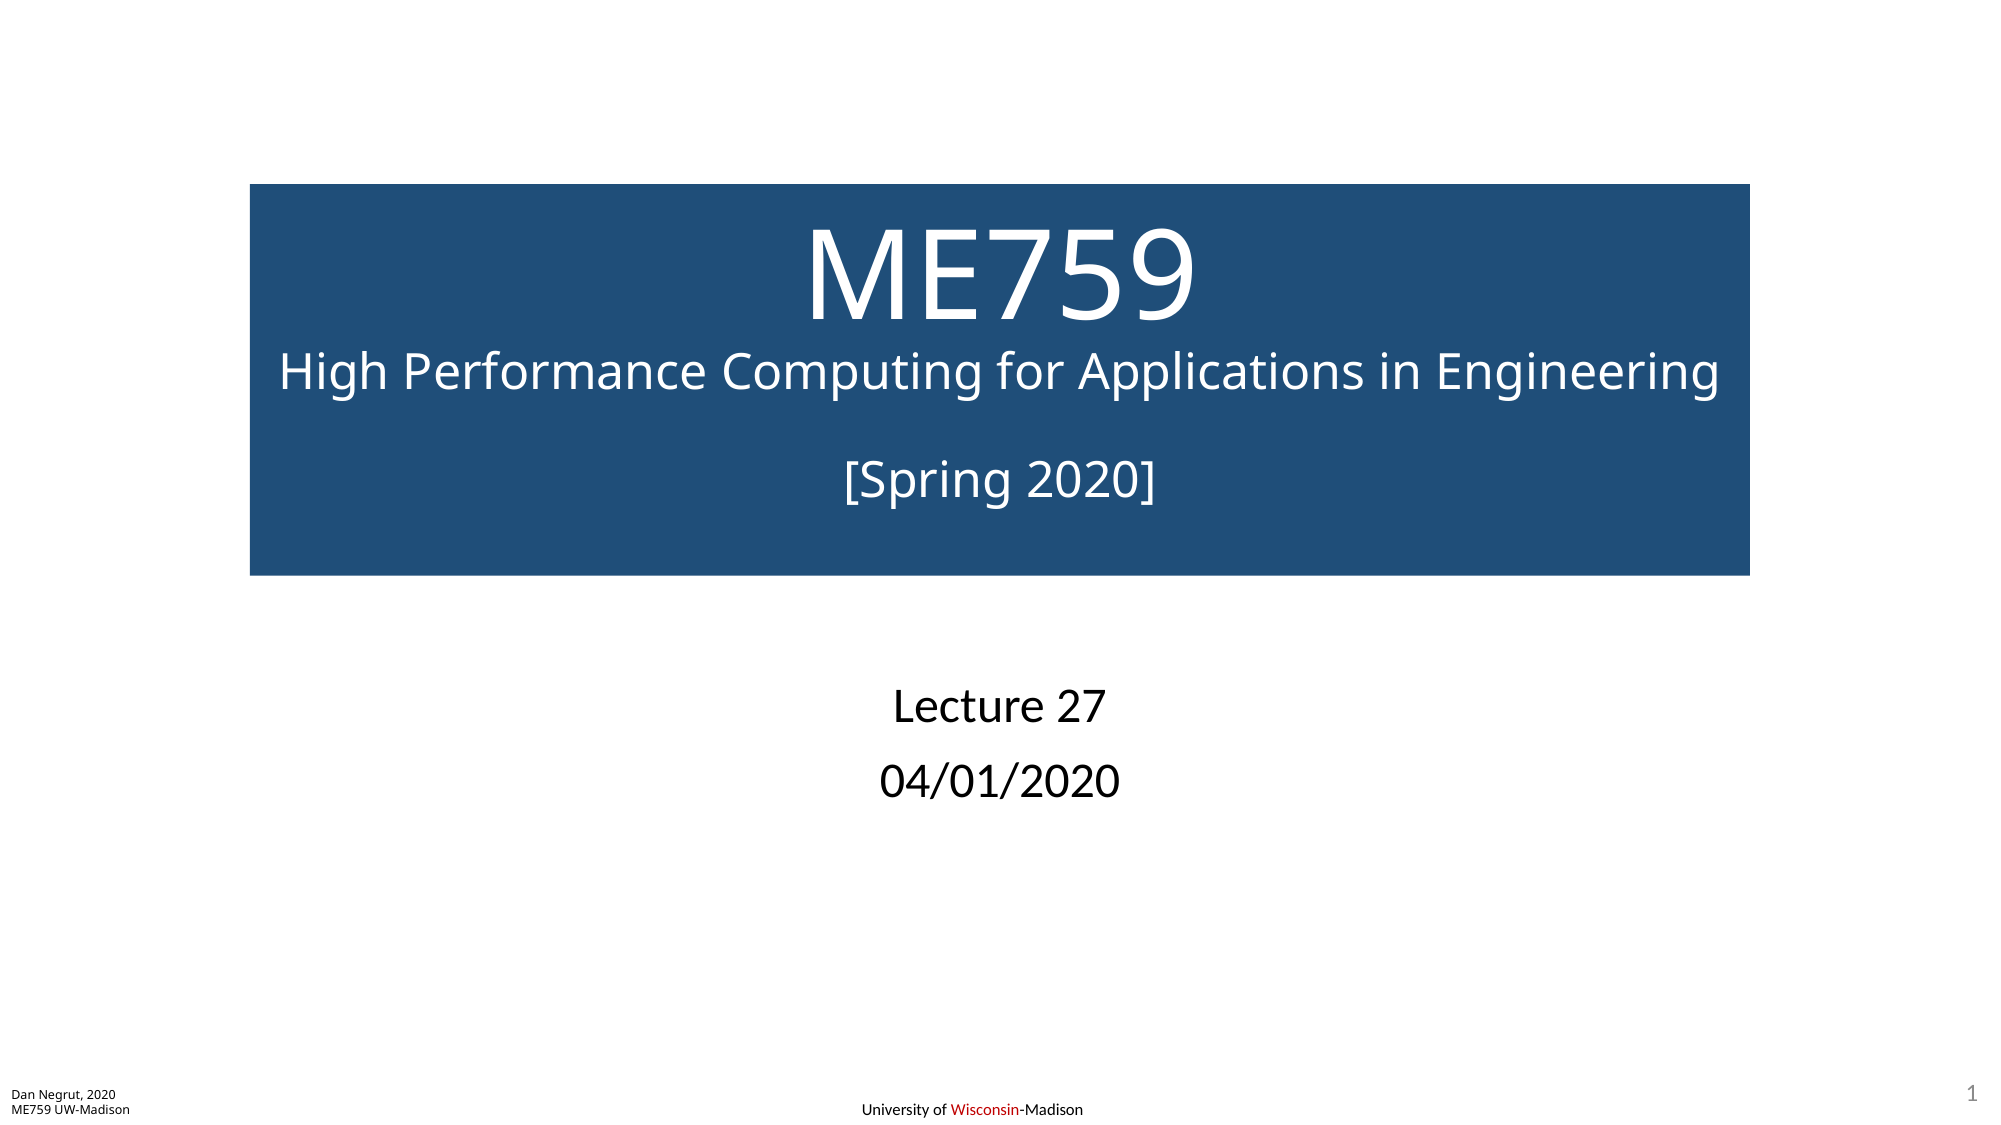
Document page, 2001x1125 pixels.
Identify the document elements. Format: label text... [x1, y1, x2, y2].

text_box Dan Negrut, 2020 ME759 UW-Madison [0, 1079, 145, 1125]
subtitle Lecture 27 04/01/2020 [249, 590, 1750, 863]
title ME759 High Performance Computing for Applications in Engineering [Spring 2020] [249, 184, 1750, 576]
slide_number 1 [1879, 1069, 1994, 1114]
